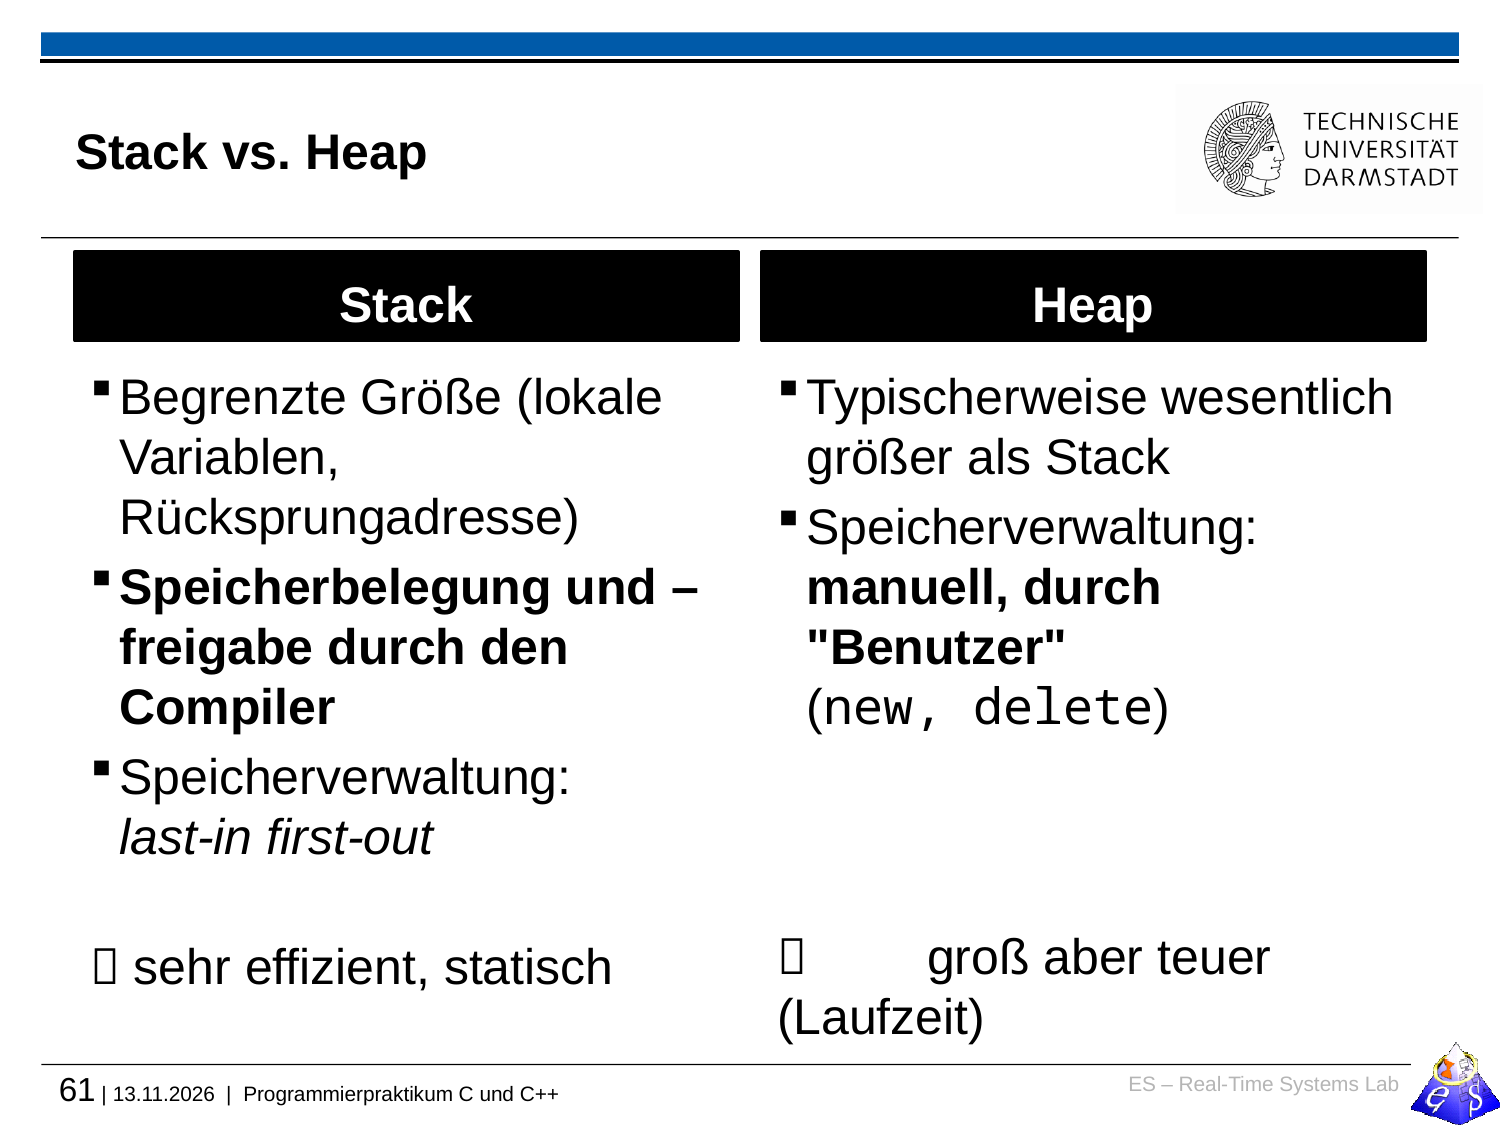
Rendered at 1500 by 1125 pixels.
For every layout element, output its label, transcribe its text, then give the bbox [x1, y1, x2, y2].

picture [1411, 1041, 1500, 1125]
title Stack vs. Heap [75, 78, 1425, 220]
picture [1425, 84, 1483, 214]
list Stack [73, 250, 740, 342]
list Heap [760, 250, 1427, 342]
list Typischerweise wesentlich größer als Stack Speicherverwaltung: manuell, durch "Benutzer" (new, delete)  groß aber teuer (Laufzeit) [761, 356, 1425, 1005]
list Begrenzte Größe (lokale Variablen, Rücksprungadresse) Speicherbelegung und –freigabe durch den Compiler Speicherverwaltung: last-in first-out  sehr effizient, statisch [75, 356, 738, 1005]
